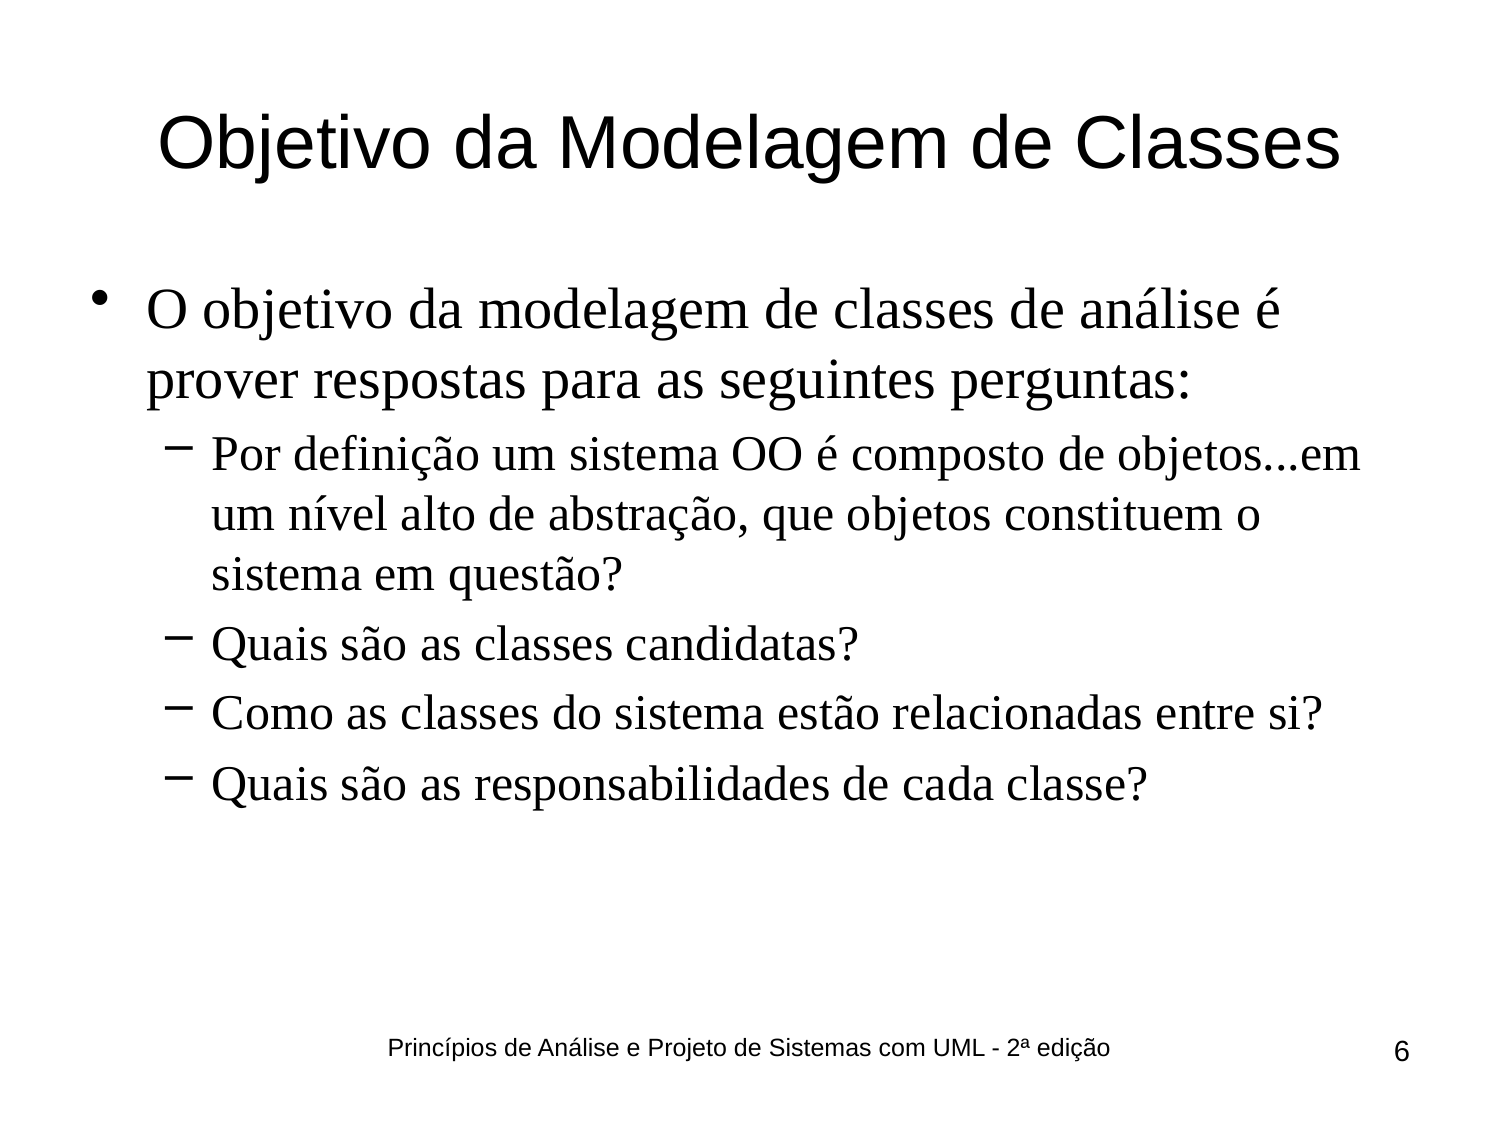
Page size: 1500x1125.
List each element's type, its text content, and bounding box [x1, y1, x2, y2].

footer Princípios de Análise e Projeto de Sistemas com UML - 2ª edição [287, 1024, 1213, 1103]
title Objetivo da Modelagem de Classes [75, 45, 1425, 233]
list O objetivo da modelagem de classes de análise é prover respostas para as seguintes perguntas: Por definição um sistema OO é composto de objetos...em um nível alto de abstração, que objetos constituem o sistema em questão? Quais são as classes candidatas? Como as classes do sistema estão relacionadas entre si? Quais são as responsabilidades de cada classe? [75, 262, 1425, 1005]
slide_number 6 [1224, 1024, 1426, 1103]
